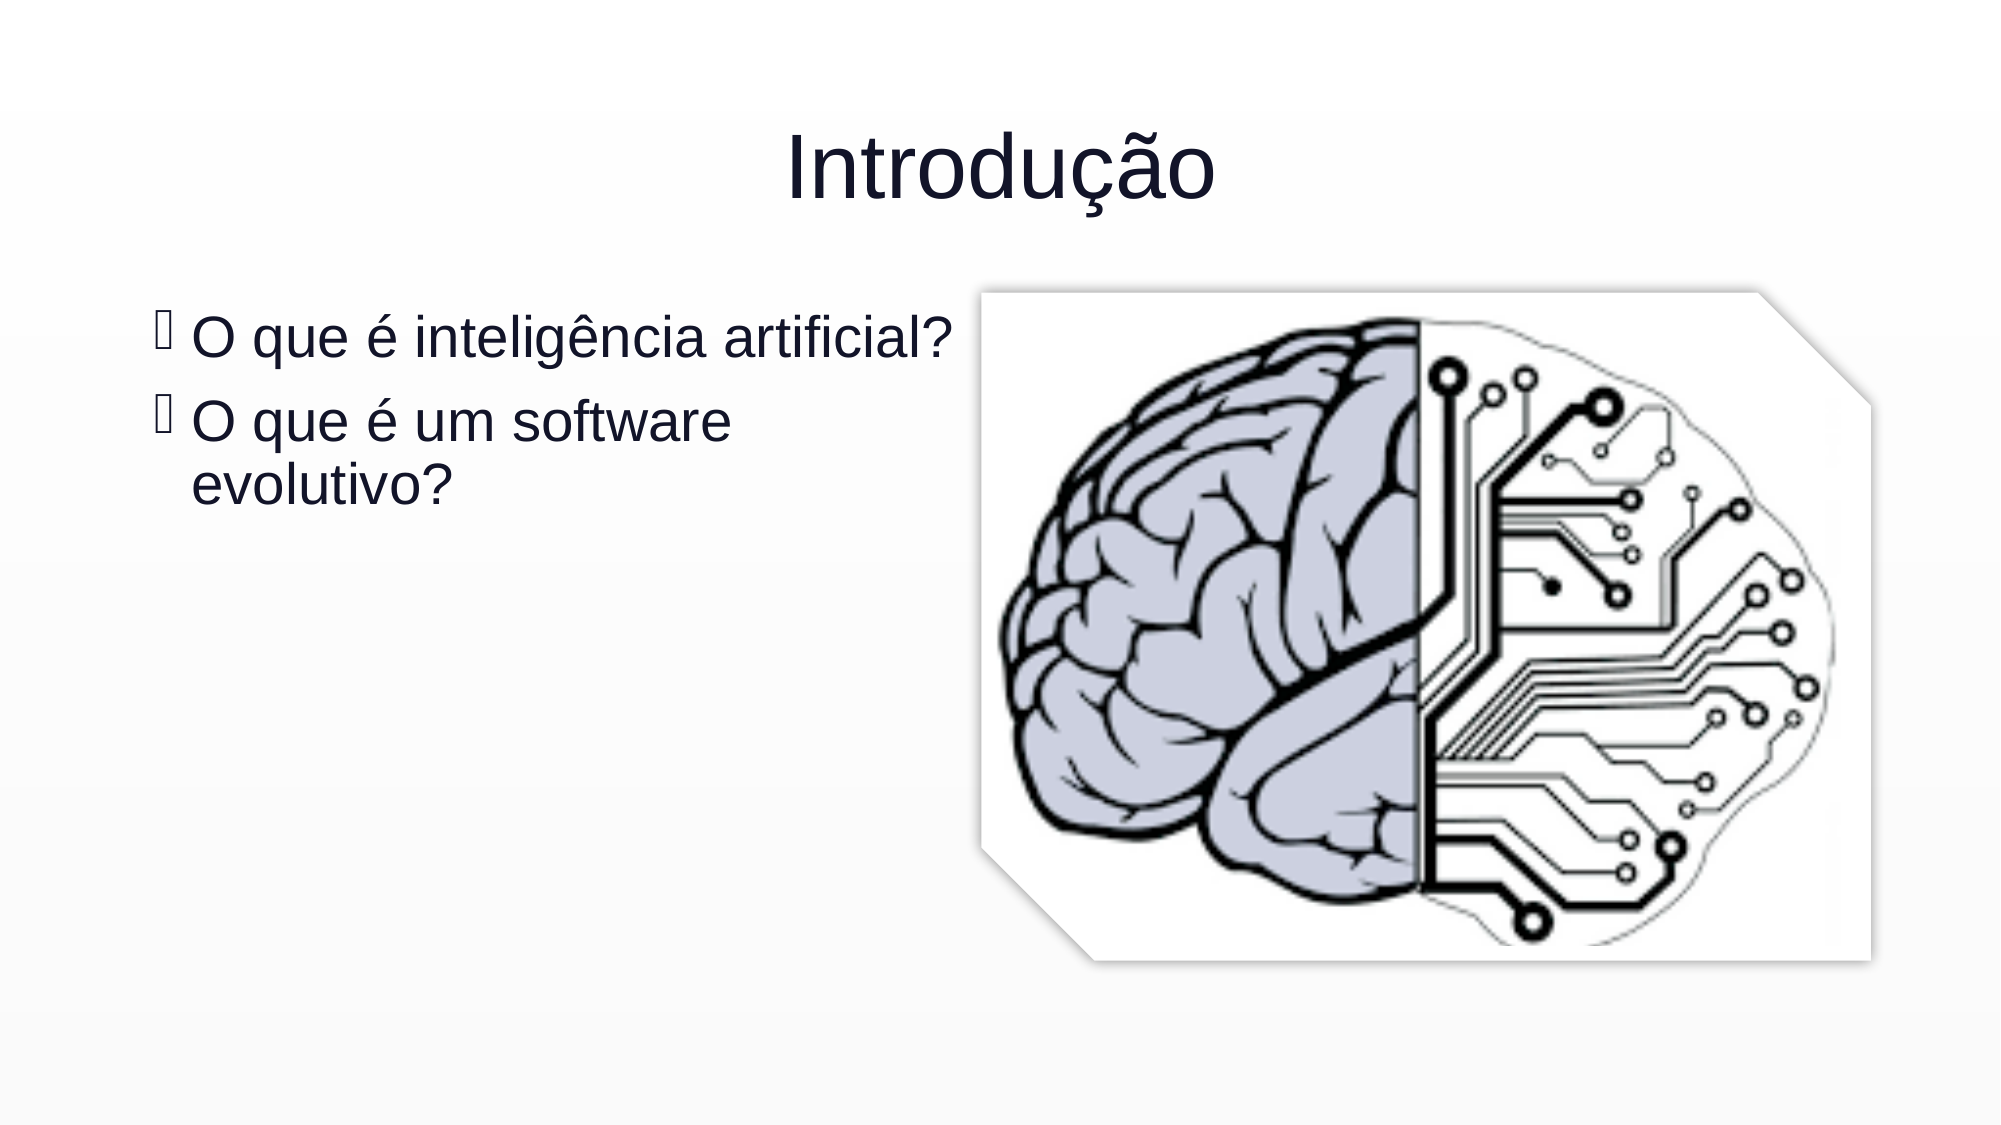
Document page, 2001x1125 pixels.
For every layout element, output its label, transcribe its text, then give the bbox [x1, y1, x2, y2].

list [988, 299, 1864, 954]
title Introdução [138, 60, 1864, 278]
list O que é inteligência artificial? O que é um software evolutivo? [138, 299, 989, 1014]
